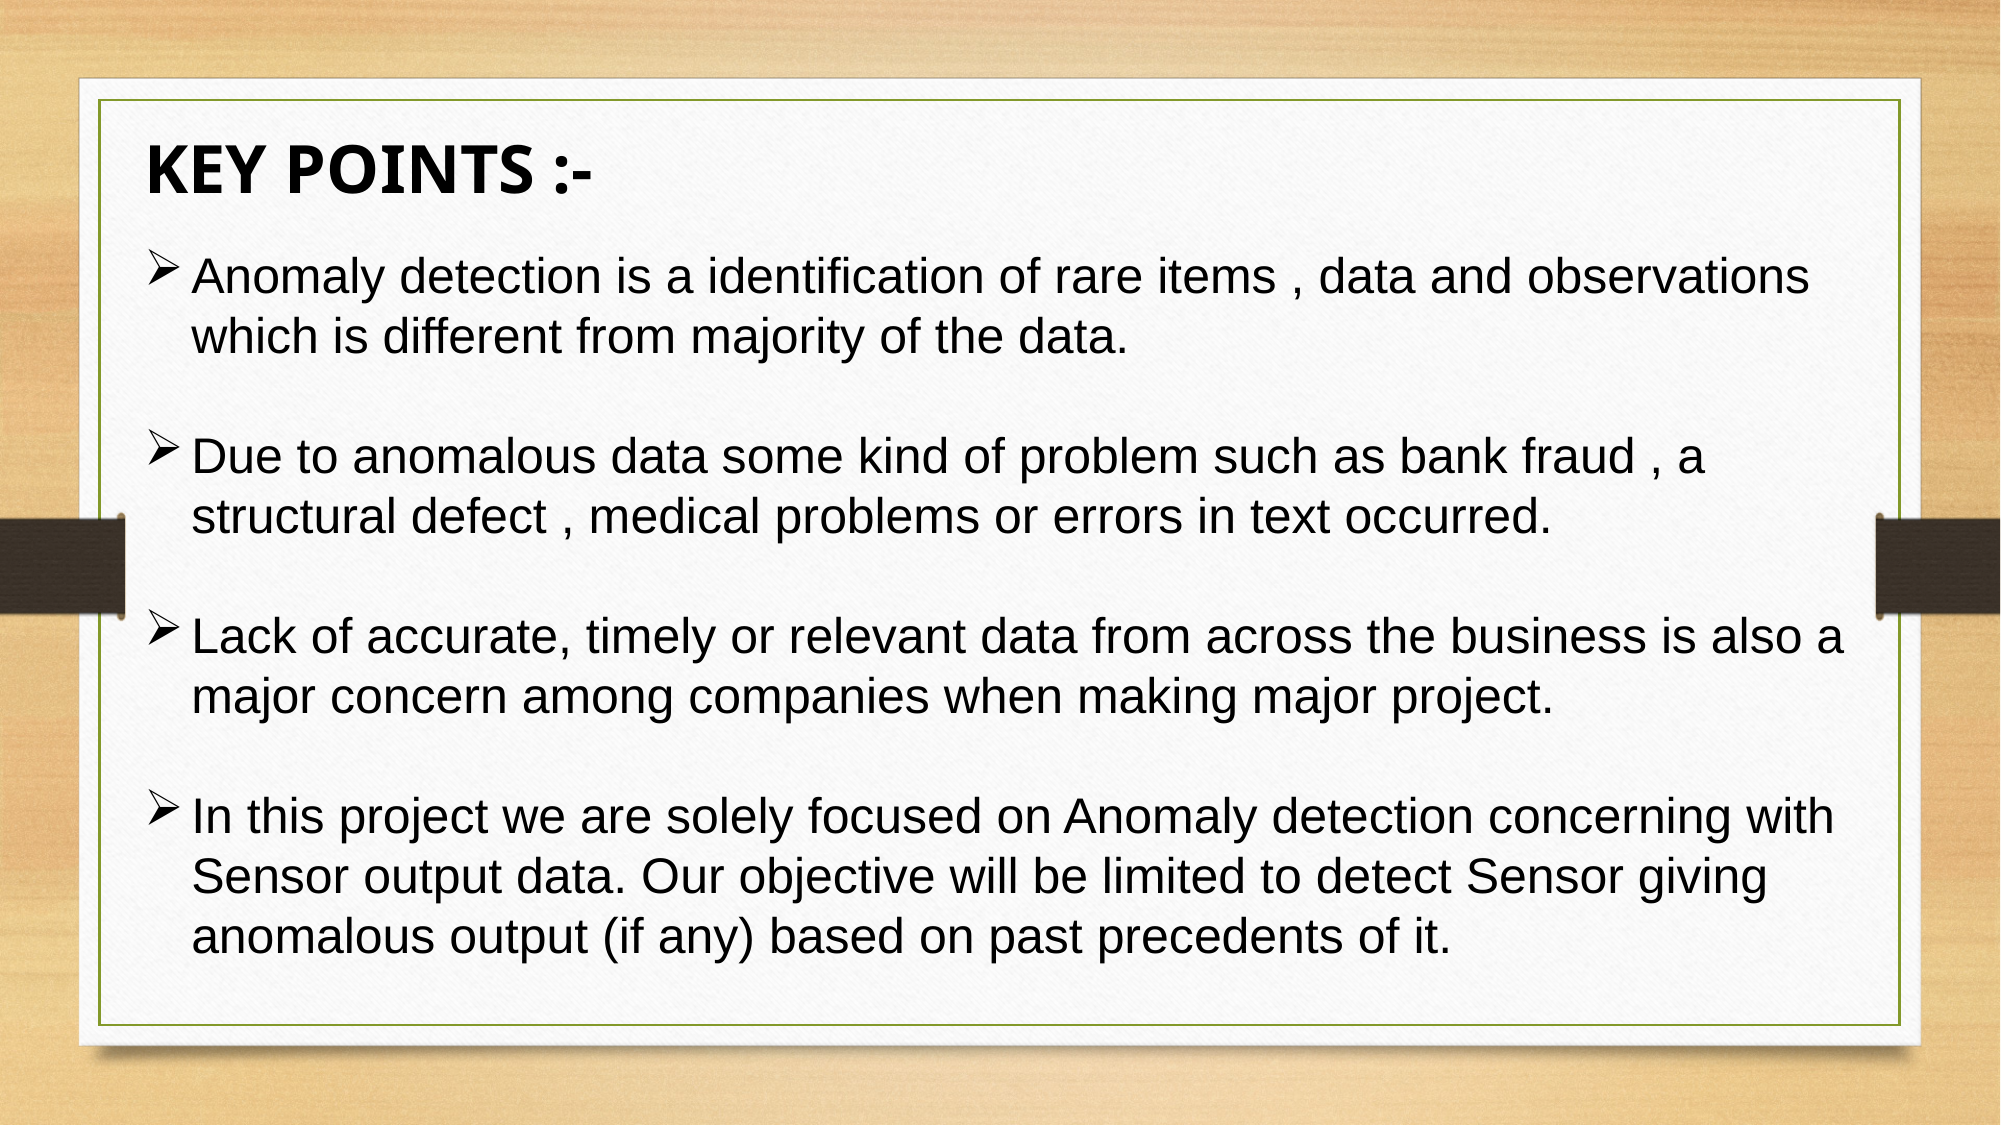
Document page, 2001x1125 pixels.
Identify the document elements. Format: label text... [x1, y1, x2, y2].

picture [0, 0, 2001, 1125]
text_box Anomaly detection is a identification of rare items , data and observations which is different from majority of the data. Due to anomalous data some kind of problem such as bank fraud , a structural defect , medical problems or errors in text occurred. Lack of accurate, timely or relevant data from across the business is also a major concern among companies when making major project. In this project we are solely focused on Anomaly detection concerning with Sensor output data. Our objective will be limited to detect Sensor giving anomalous output (if any) based on past precedents of it. [129, 235, 1911, 1016]
text_box KEY POINTS :- [129, 119, 1482, 215]
